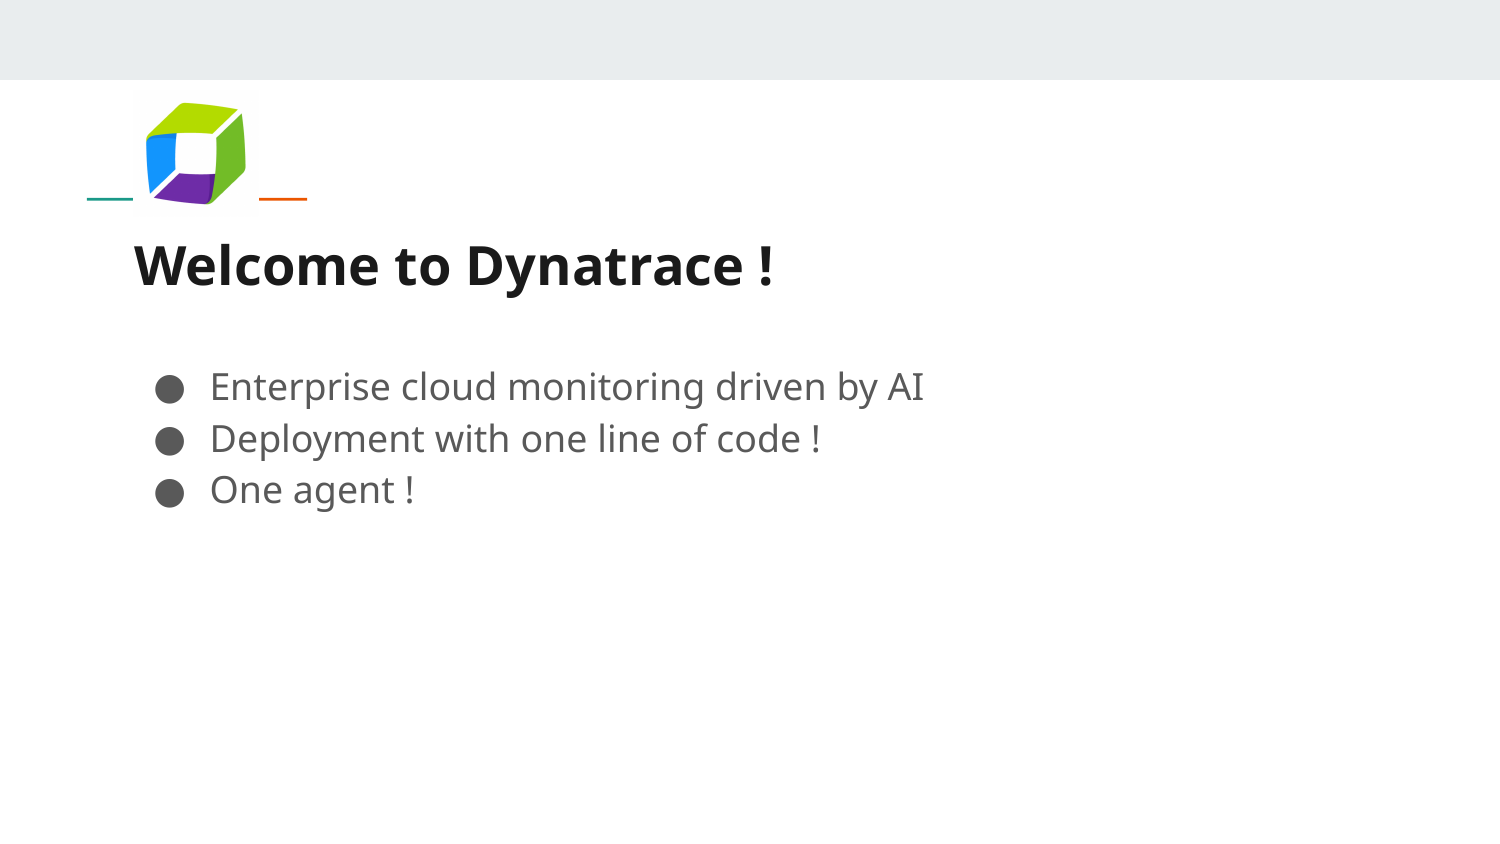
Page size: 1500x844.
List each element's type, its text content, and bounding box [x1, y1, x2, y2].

picture [133, 90, 259, 217]
title Welcome to Dynatrace ! [119, 216, 848, 305]
list Enterprise cloud monitoring driven by AI Deployment with one line of code ! One agent ! [119, 341, 1381, 803]
